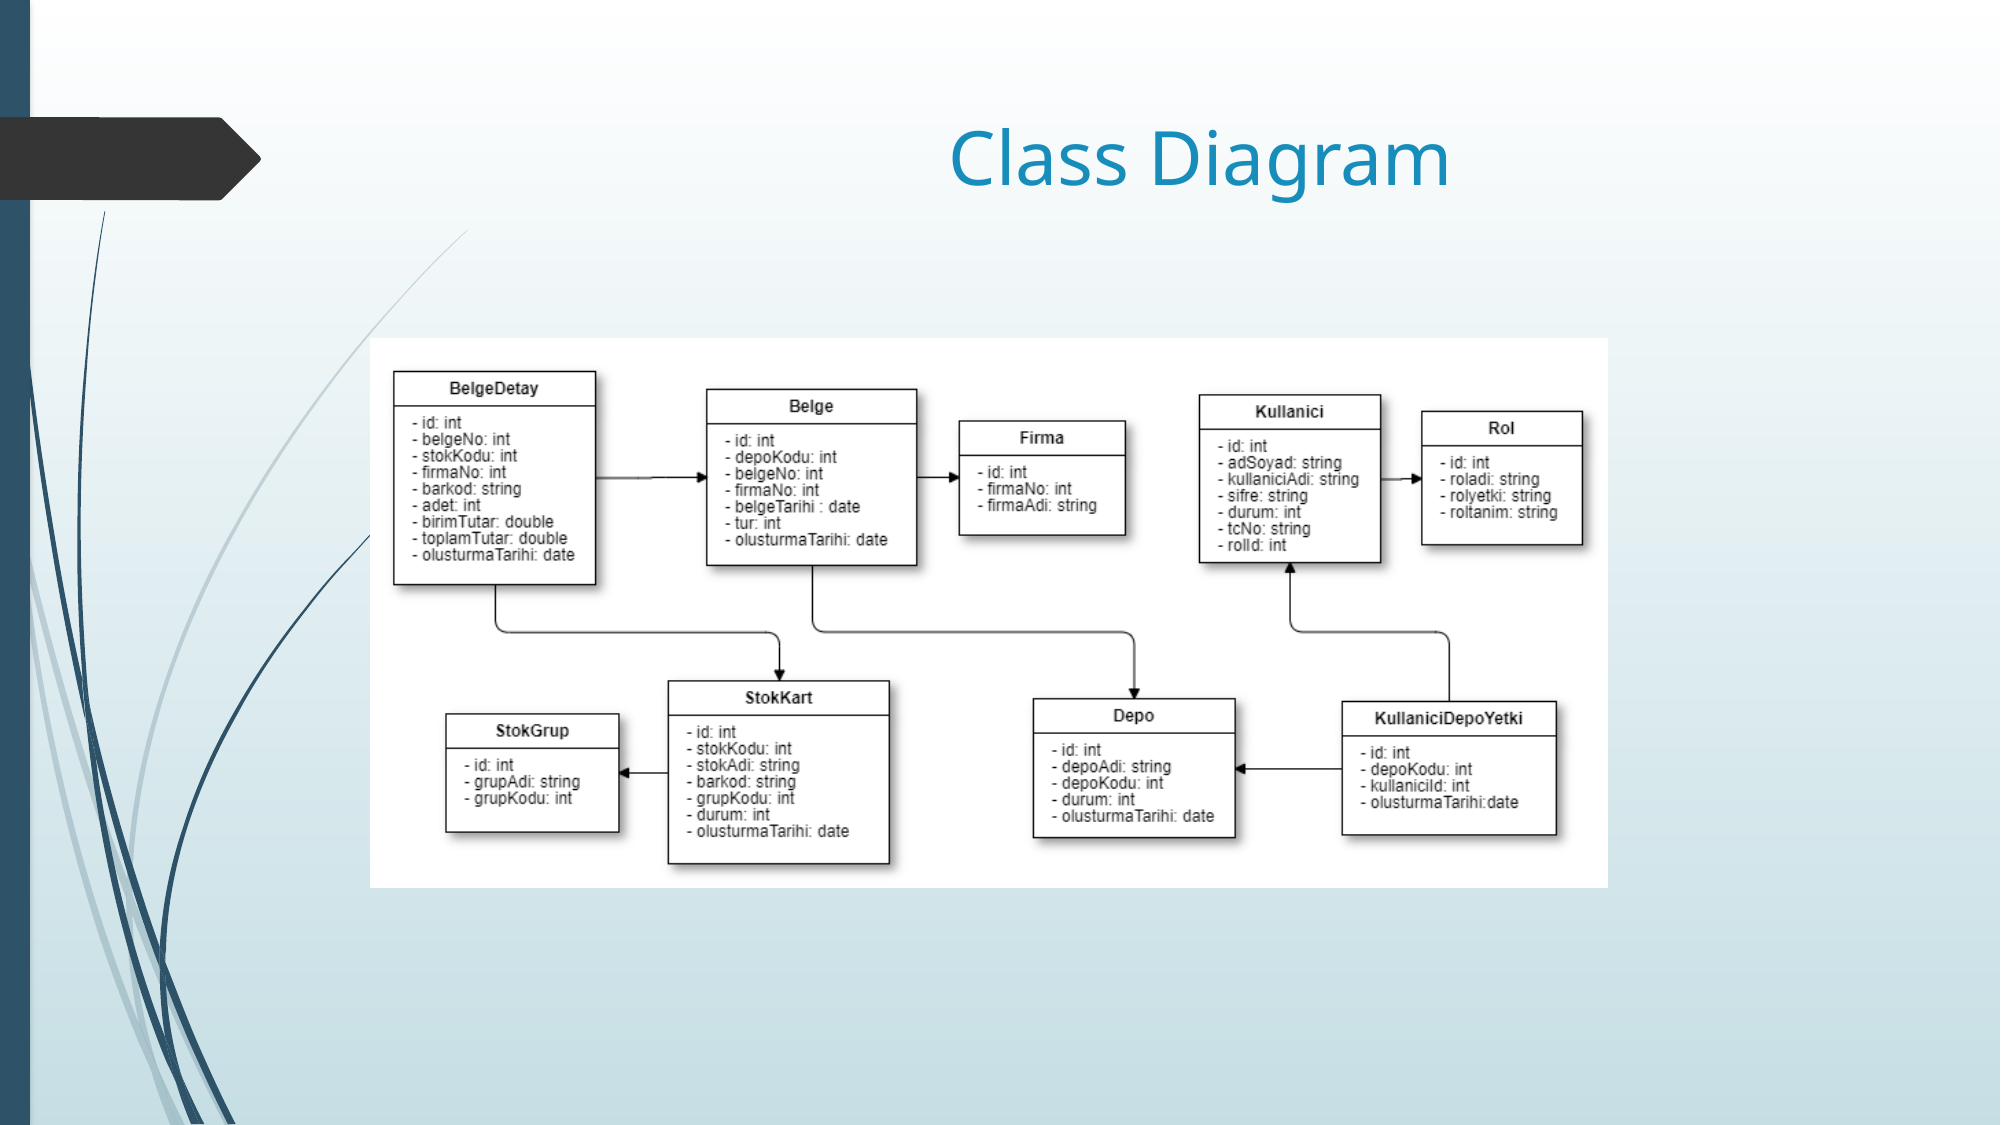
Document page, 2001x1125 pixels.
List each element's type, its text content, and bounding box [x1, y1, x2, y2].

picture [370, 338, 1608, 888]
title Class Diagram [425, 102, 1888, 313]
